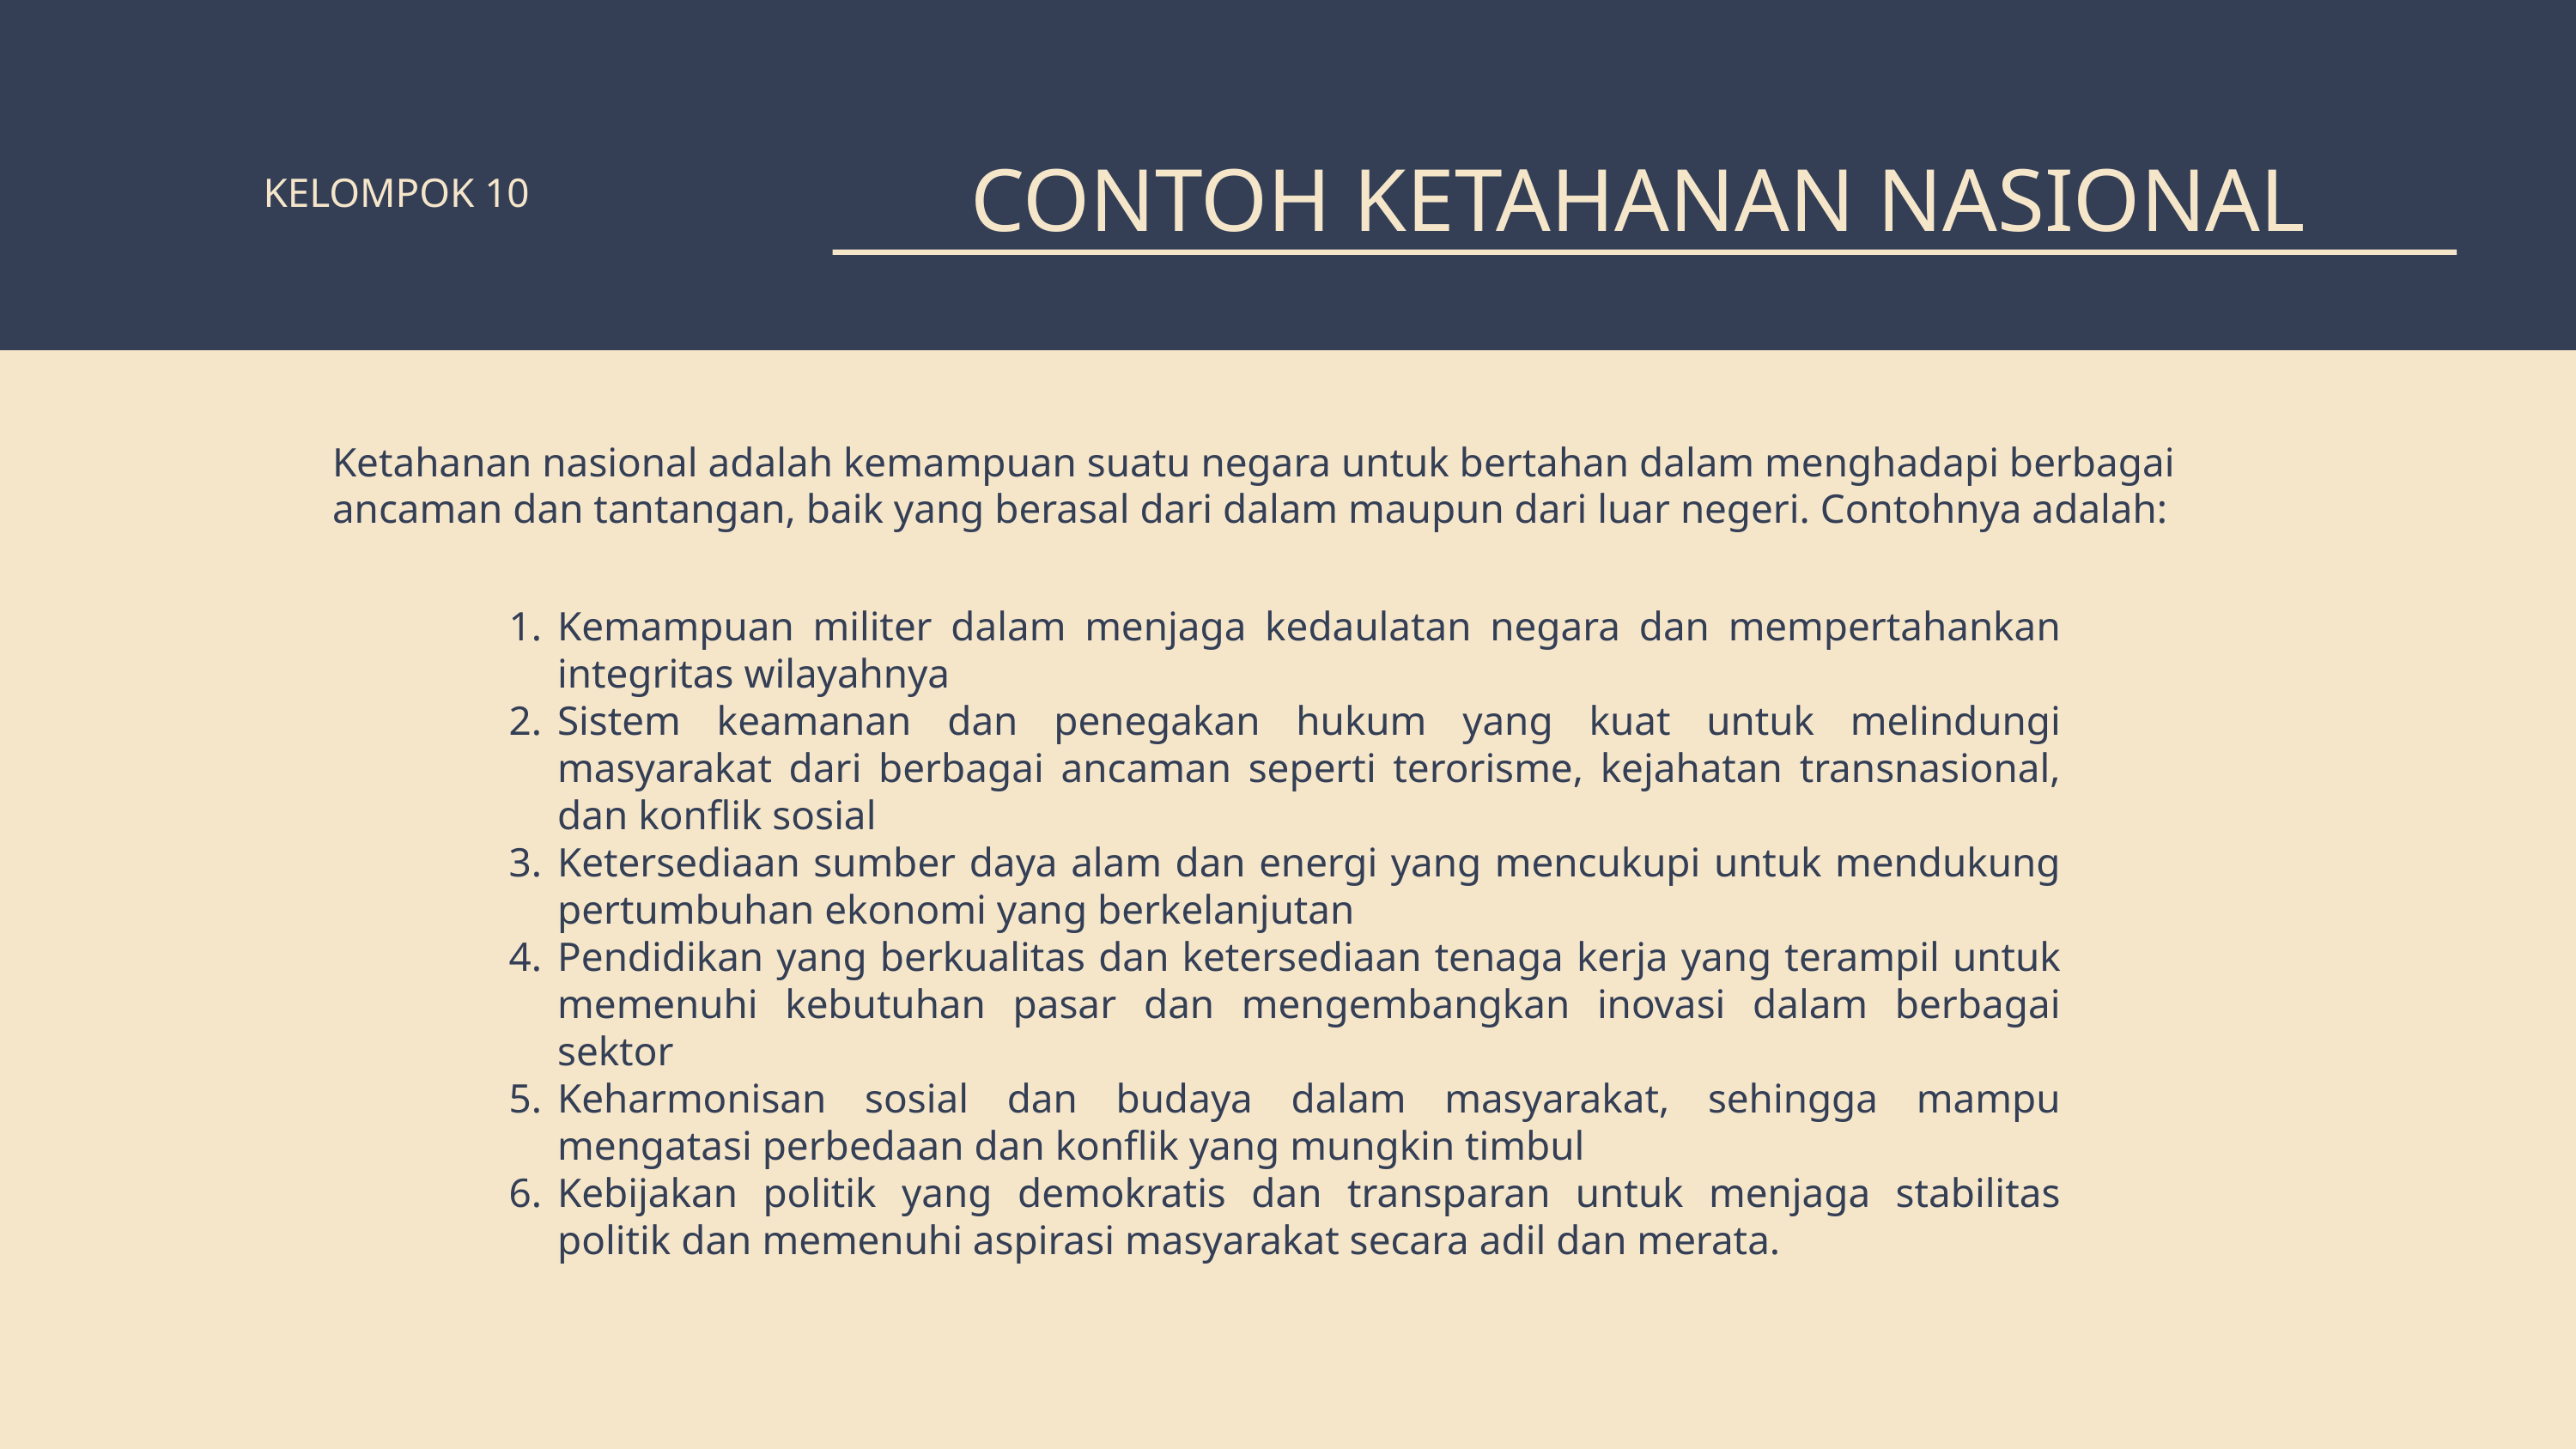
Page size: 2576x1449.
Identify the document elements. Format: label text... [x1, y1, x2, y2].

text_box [0, 0, 2576, 351]
text_box Kemampuan militer dalam menjaga kedaulatan negara dan mempertahankan integritas wilayahnya Sistem keamanan dan penegakan hukum yang kuat untuk melindungi masyarakat dari berbagai ancaman seperti terorisme, kejahatan transnasional, dan konflik sosial Ketersediaan sumber daya alam dan energi yang mencukupi untuk mendukung pertumbuhan ekonomi yang berkelanjutan Pendidikan yang berkualitas dan ketersediaan tenaga kerja yang terampil untuk memenuhi kebutuhan pasar dan mengembangkan inovasi dalam berbagai sektor Keharmonisan sosial dan budaya dalam masyarakat, sehingga mampu mengatasi perbedaan dan konflik yang mungkin timbul Kebijakan politik yang demokratis dan transparan untuk menjaga stabilitas politik dan memenuhi aspirasi masyarakat secara adil dan merata. [496, 595, 2075, 1270]
text_box Ketahanan nasional adalah kemampuan suatu negara untuk bertahan dalam menghadapi berbagai ancaman dan tantangan, baik yang berasal dari dalam maupun dari luar negeri. Contohnya adalah: [319, 430, 2251, 538]
